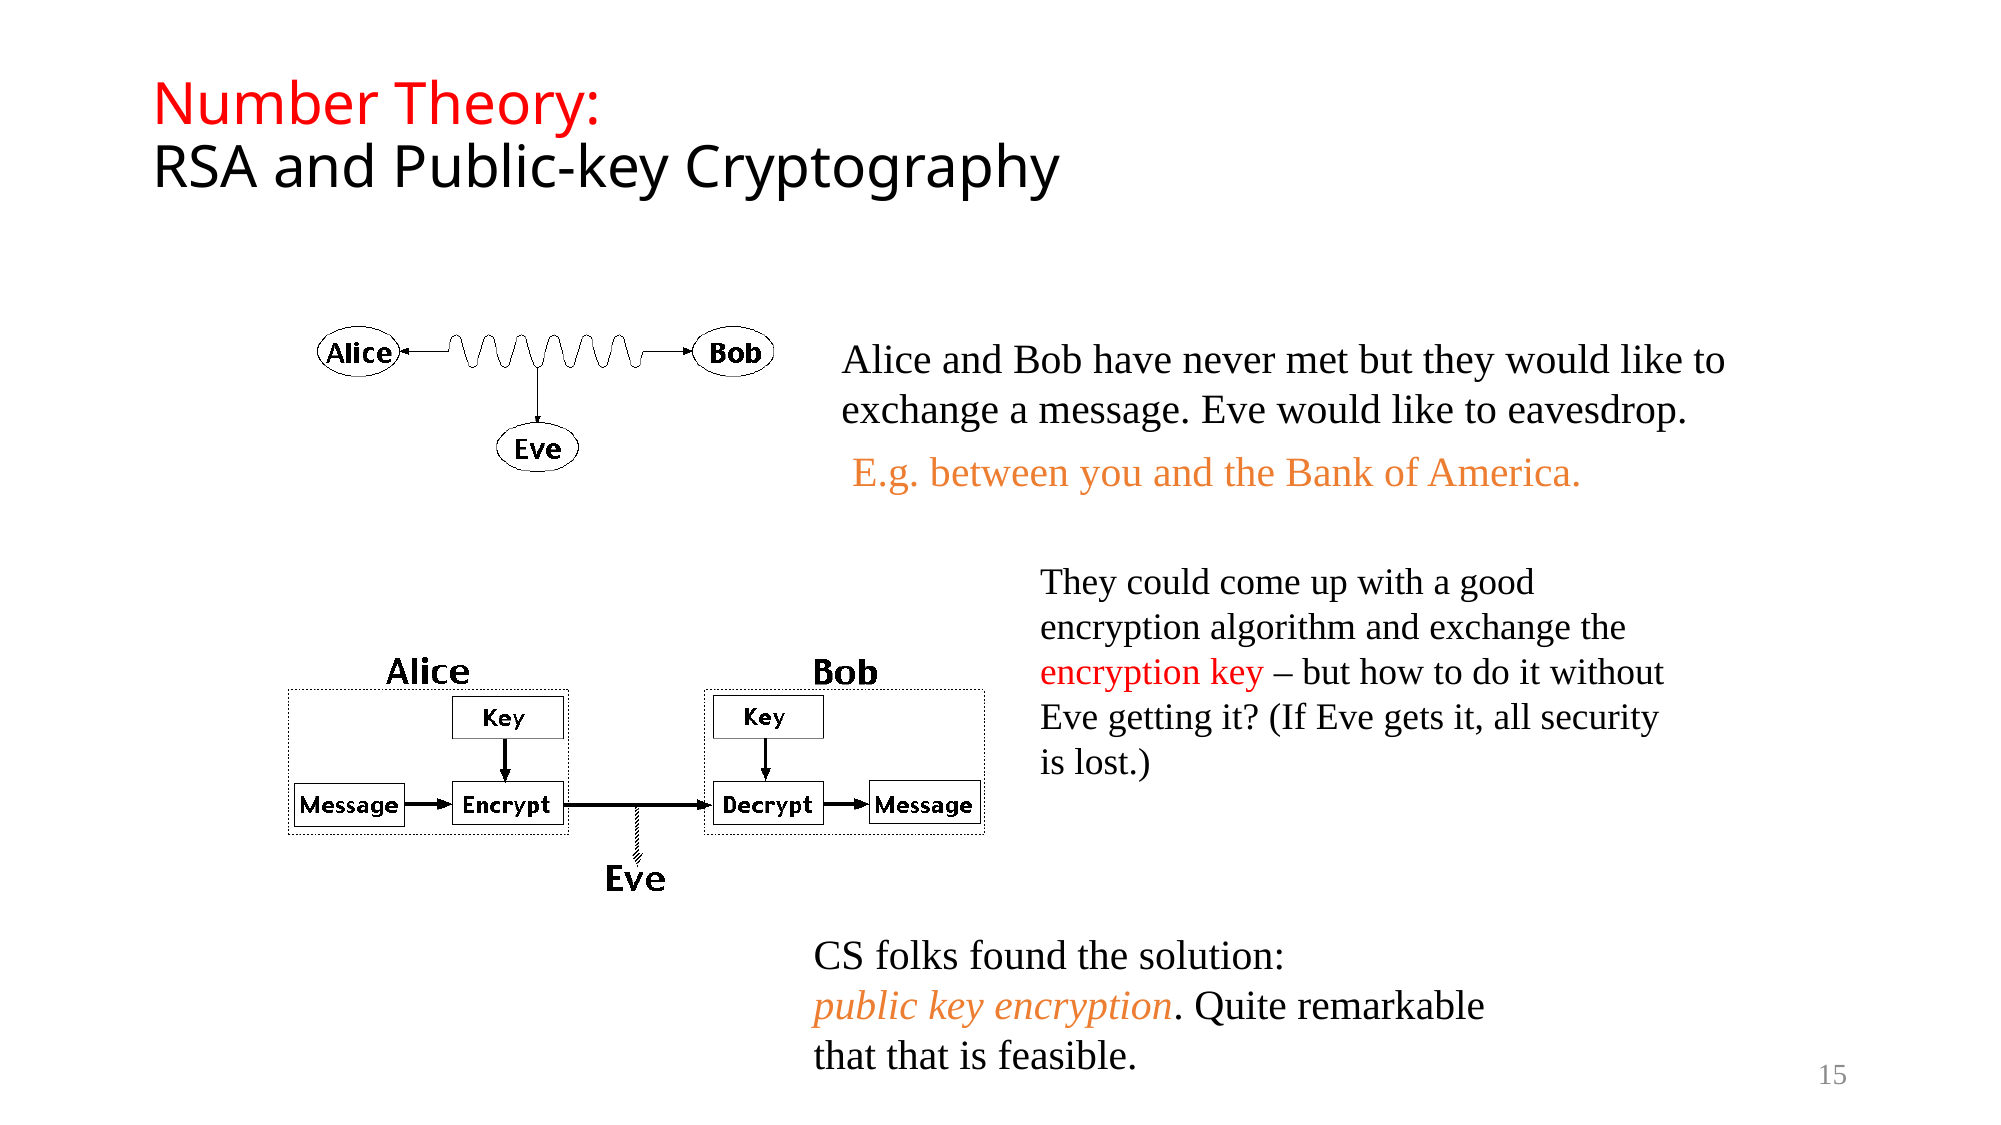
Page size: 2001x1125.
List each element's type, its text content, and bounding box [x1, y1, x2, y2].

text_box E.g. between you and the Bank of America. [837, 437, 1675, 503]
text_box Alice and Bob have never met but they would like to exchange a message. Eve would like to eavesdrop. [850, 324, 1752, 440]
slide_number 15 [1412, 1042, 1863, 1103]
picture [249, 649, 1066, 899]
title Number Theory: RSA and Public-key Cryptography [137, 59, 1863, 278]
picture [287, 324, 850, 481]
text_box CS folks found the solution: public key encryption. Quite remarkable that that is feasible. [798, 920, 1501, 1086]
text_box They could come up with a good encryption algorithm and exchange the encryption key – but how to do it without Eve getting it? (If Eve gets it, all security is lost.) [1025, 549, 1713, 790]
